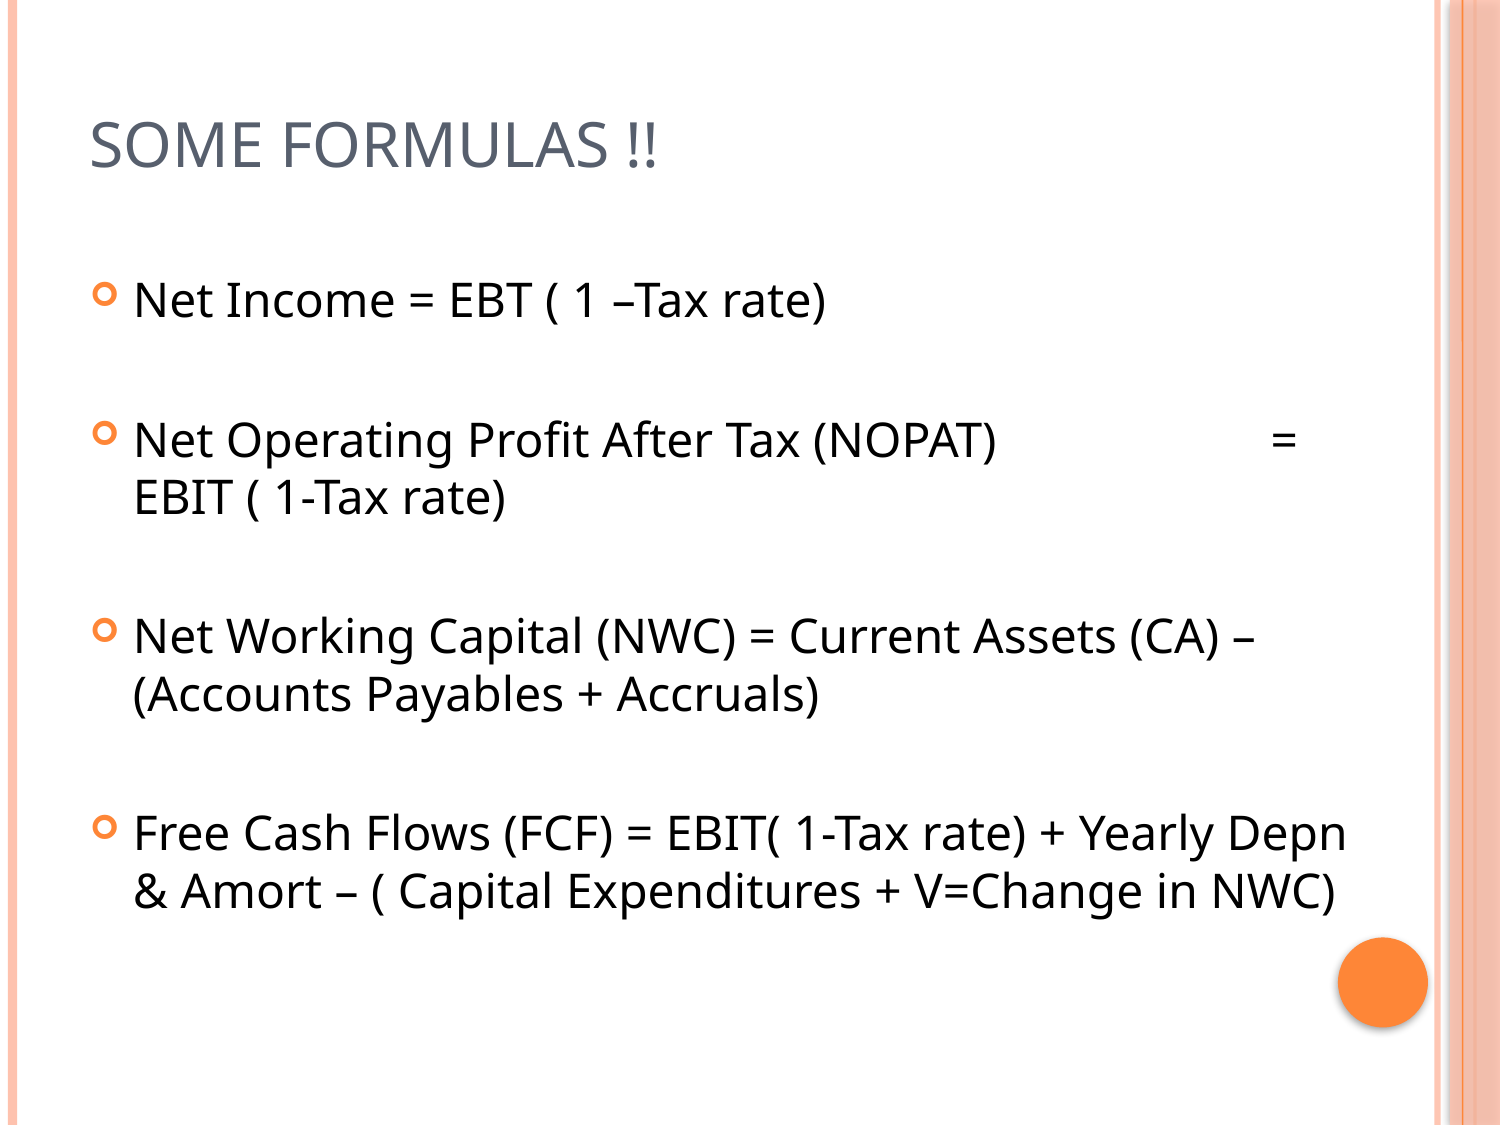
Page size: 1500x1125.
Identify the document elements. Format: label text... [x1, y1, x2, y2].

title Some Formulas !! [75, 0, 1300, 188]
list Net Income = EBT ( 1 –Tax rate) Net Operating Profit After Tax (NOPAT) = EBIT ( 1-Tax rate) Net Working Capital (NWC) = Current Assets (CA) – (Accounts Payables + Accruals) Free Cash Flows (FCF) = EBIT( 1-Tax rate) + Yearly Depn & Amort – ( Capital Expenditures + V=Change in NWC) [75, 262, 1375, 1013]
